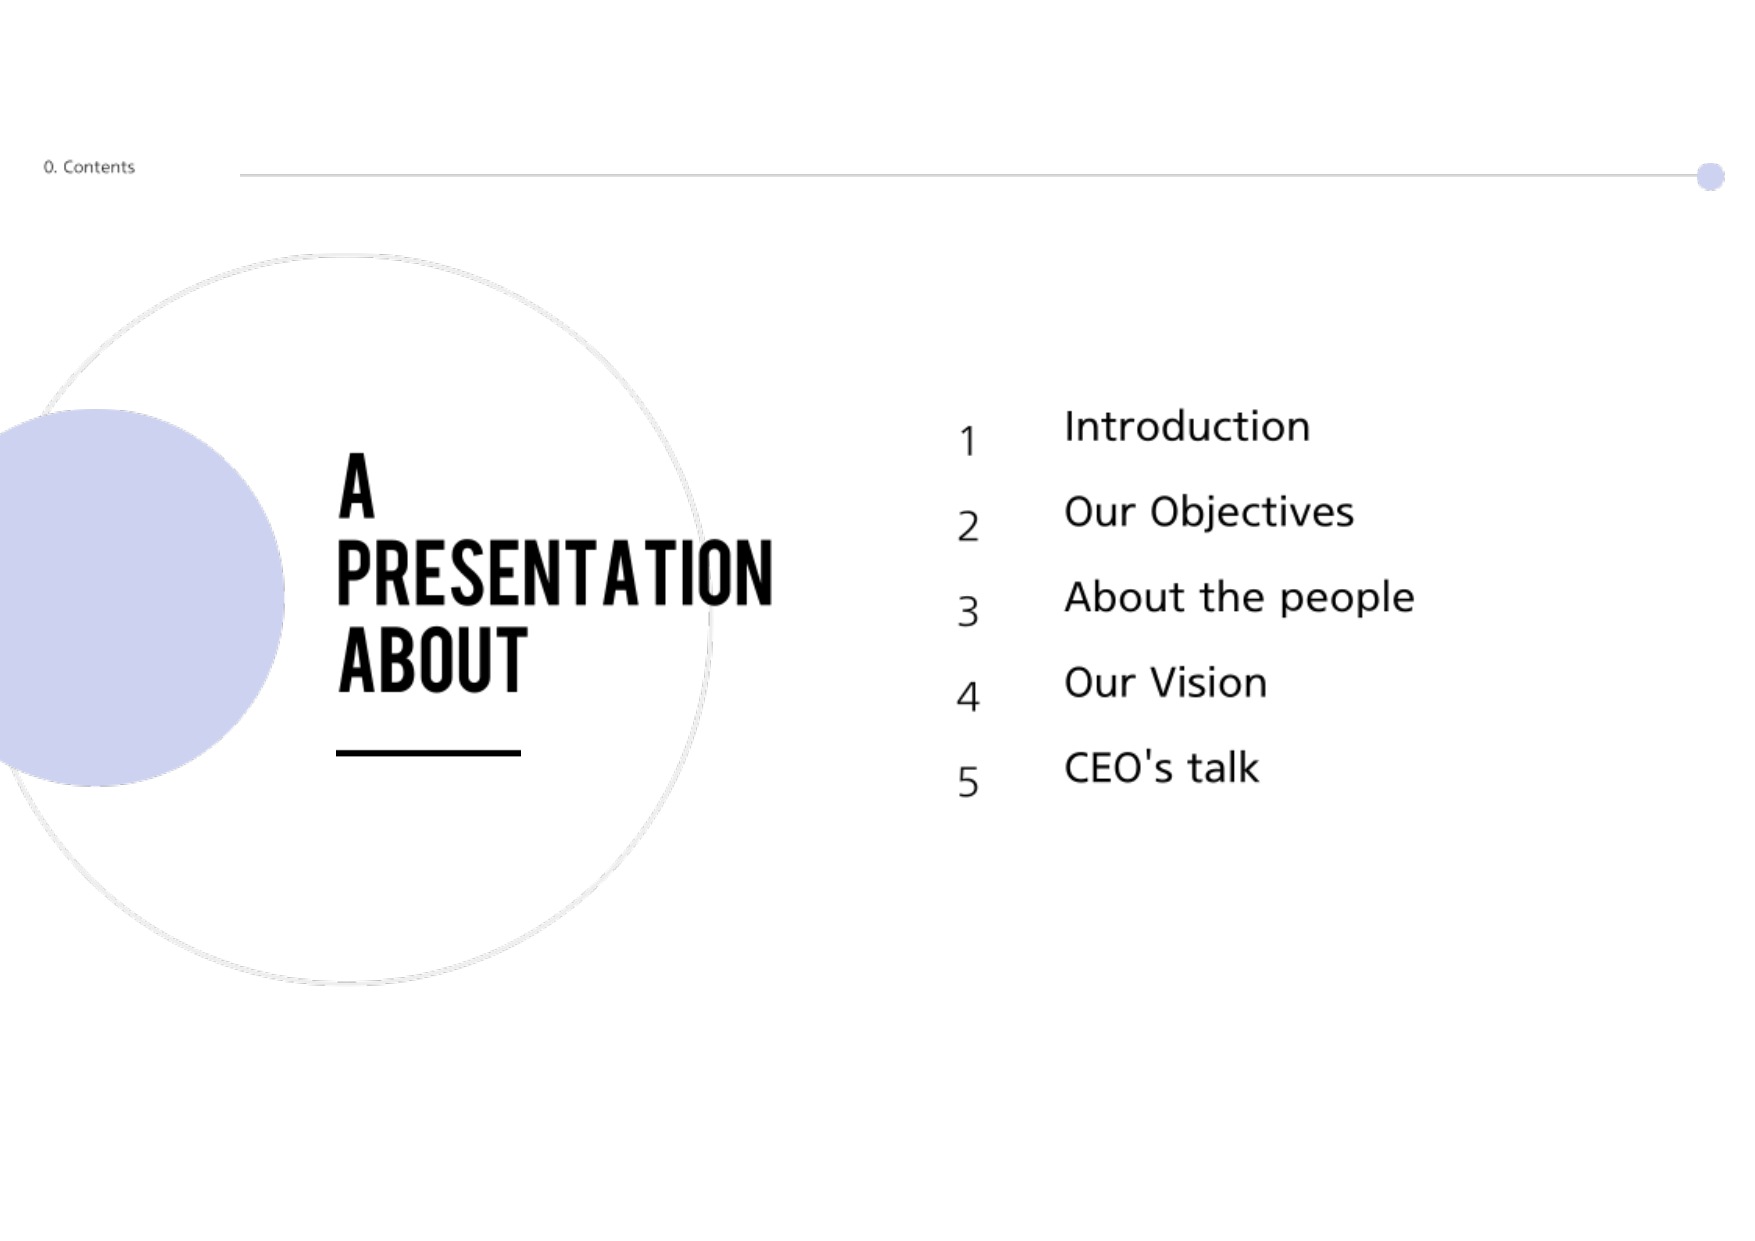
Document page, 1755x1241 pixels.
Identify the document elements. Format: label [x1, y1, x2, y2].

picture [928, 406, 1001, 824]
picture [324, 419, 808, 825]
text_box [0, 409, 286, 789]
picture [1058, 390, 1437, 818]
text_box [44, 154, 1727, 193]
picture [41, 152, 143, 187]
text_box [0, 253, 714, 988]
text_box [335, 740, 522, 767]
